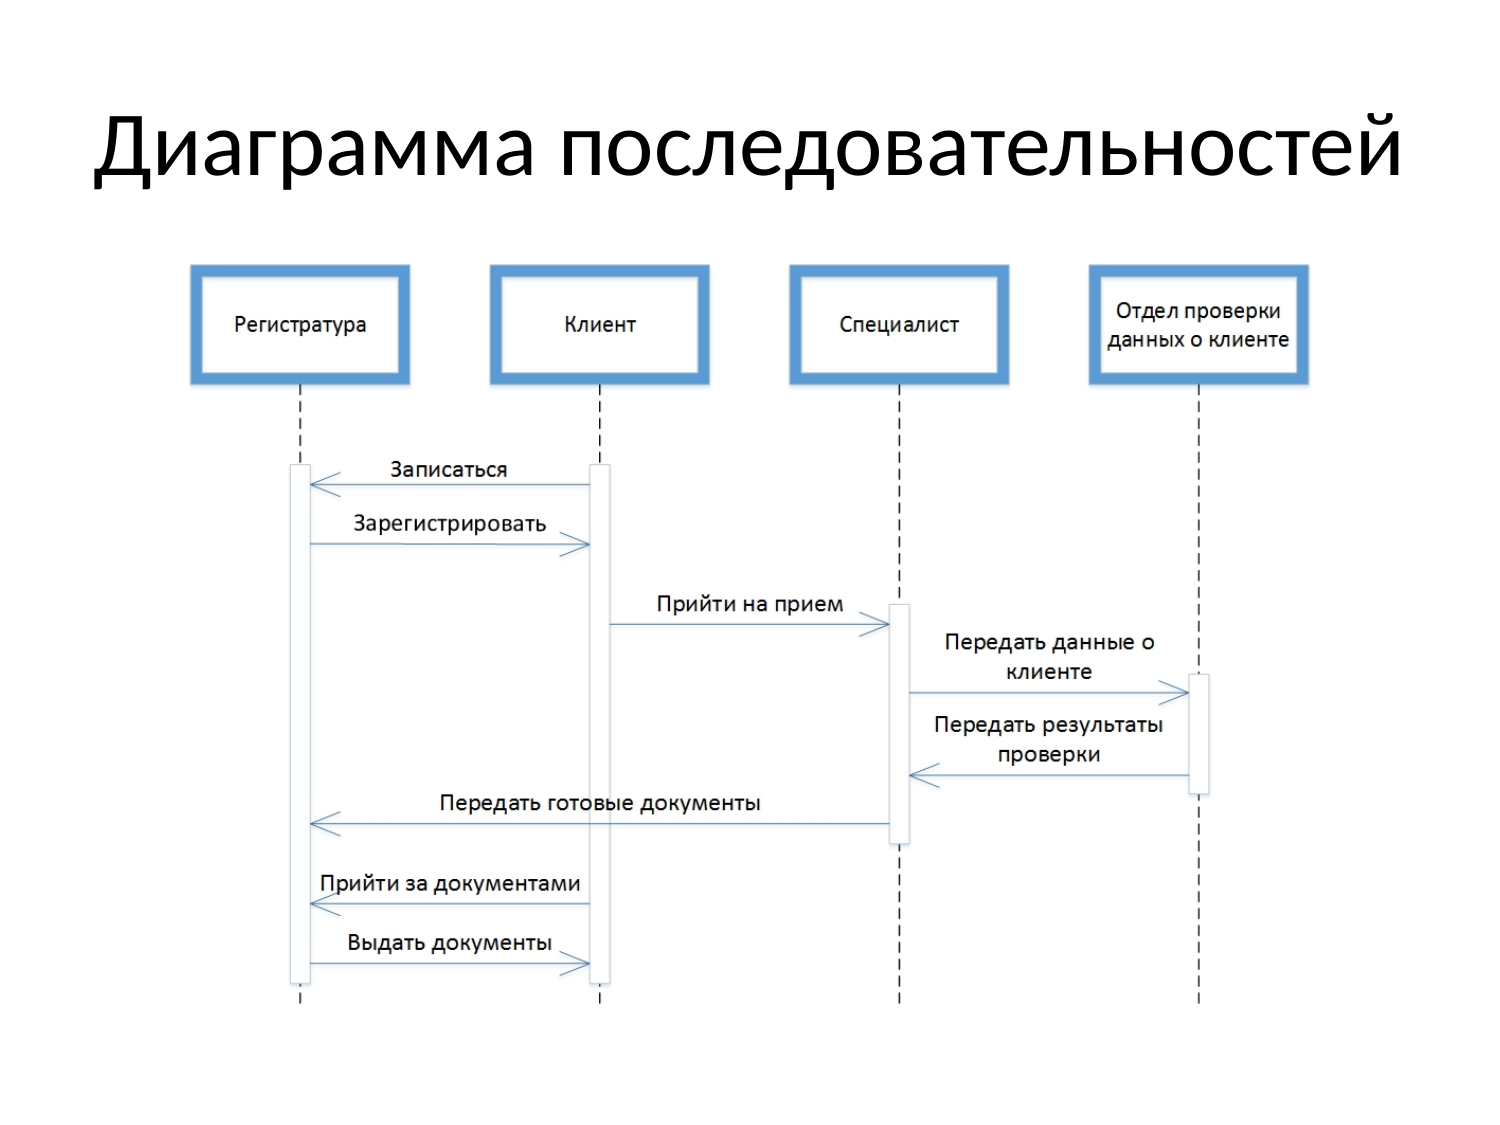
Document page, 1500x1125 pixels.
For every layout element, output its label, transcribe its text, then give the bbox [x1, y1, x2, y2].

title Диаграмма последовательностей [75, 45, 1425, 233]
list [185, 262, 1315, 1006]
